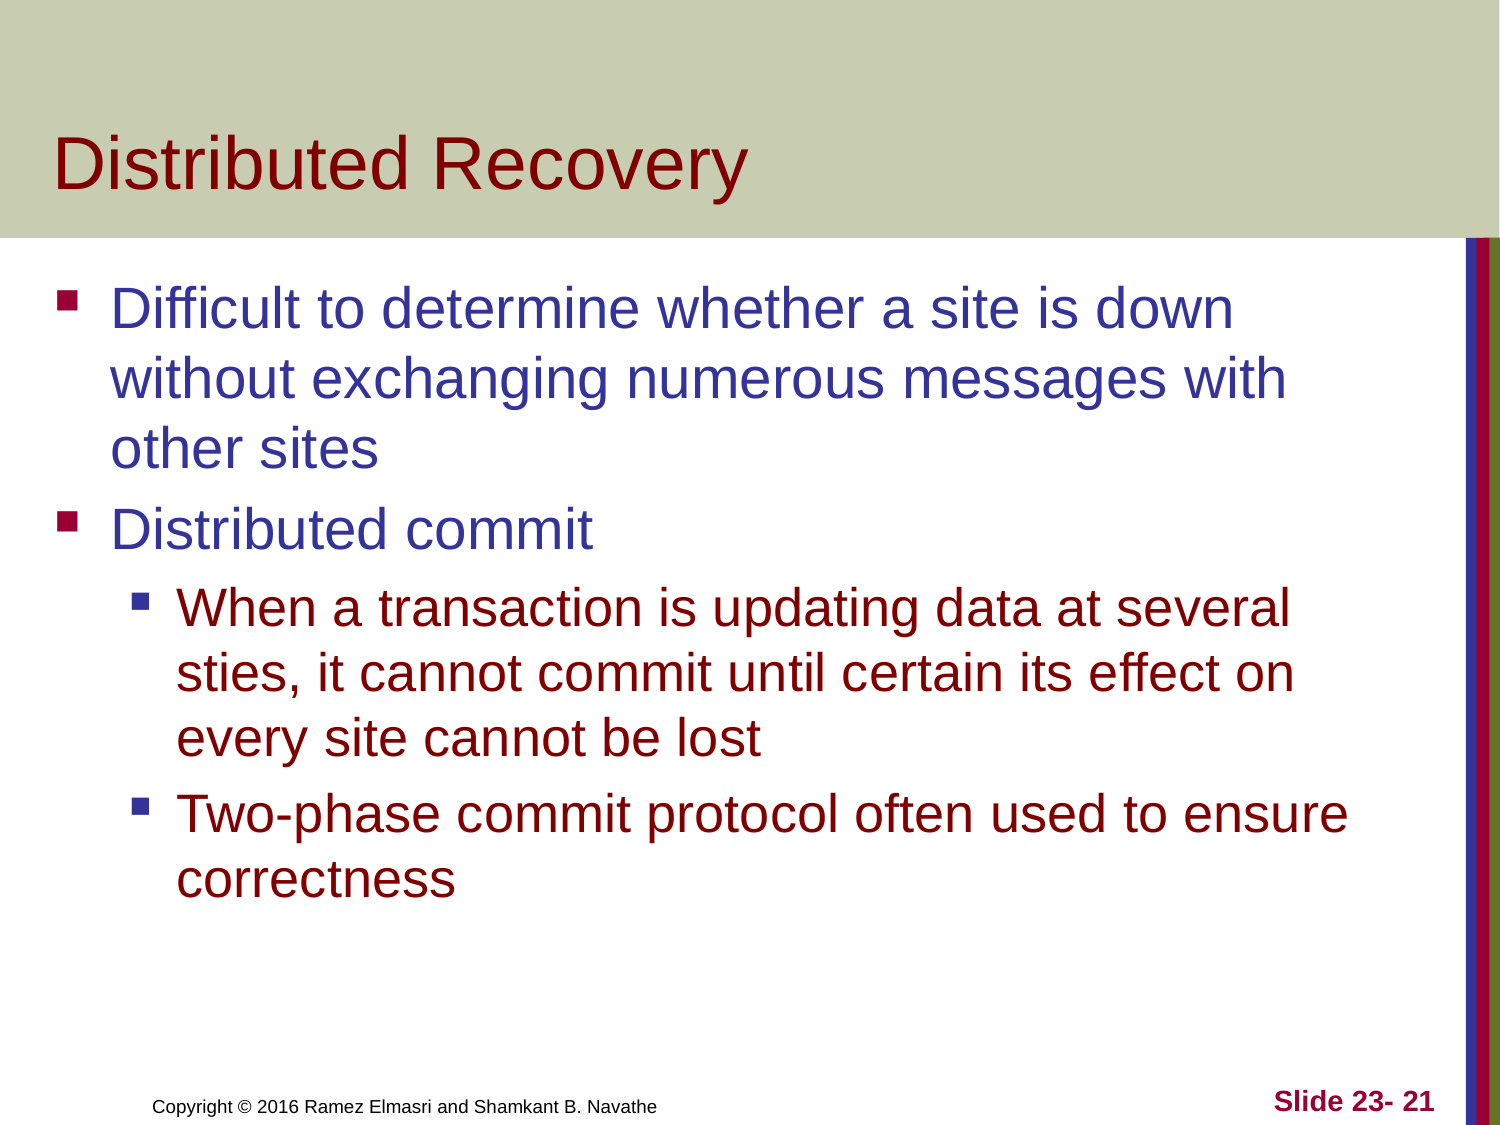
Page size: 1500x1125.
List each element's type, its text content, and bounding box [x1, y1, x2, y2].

list Difficult to determine whether a site is down without exchanging numerous messages with other sites Distributed commit When a transaction is updating data at several sties, it cannot commit until certain its effect on every site cannot be lost Two-phase commit protocol often used to ensure correctness [39, 262, 1400, 1013]
slide_number Slide 23- 21 [1137, 1049, 1451, 1125]
title Distributed Recovery [37, 49, 1317, 213]
